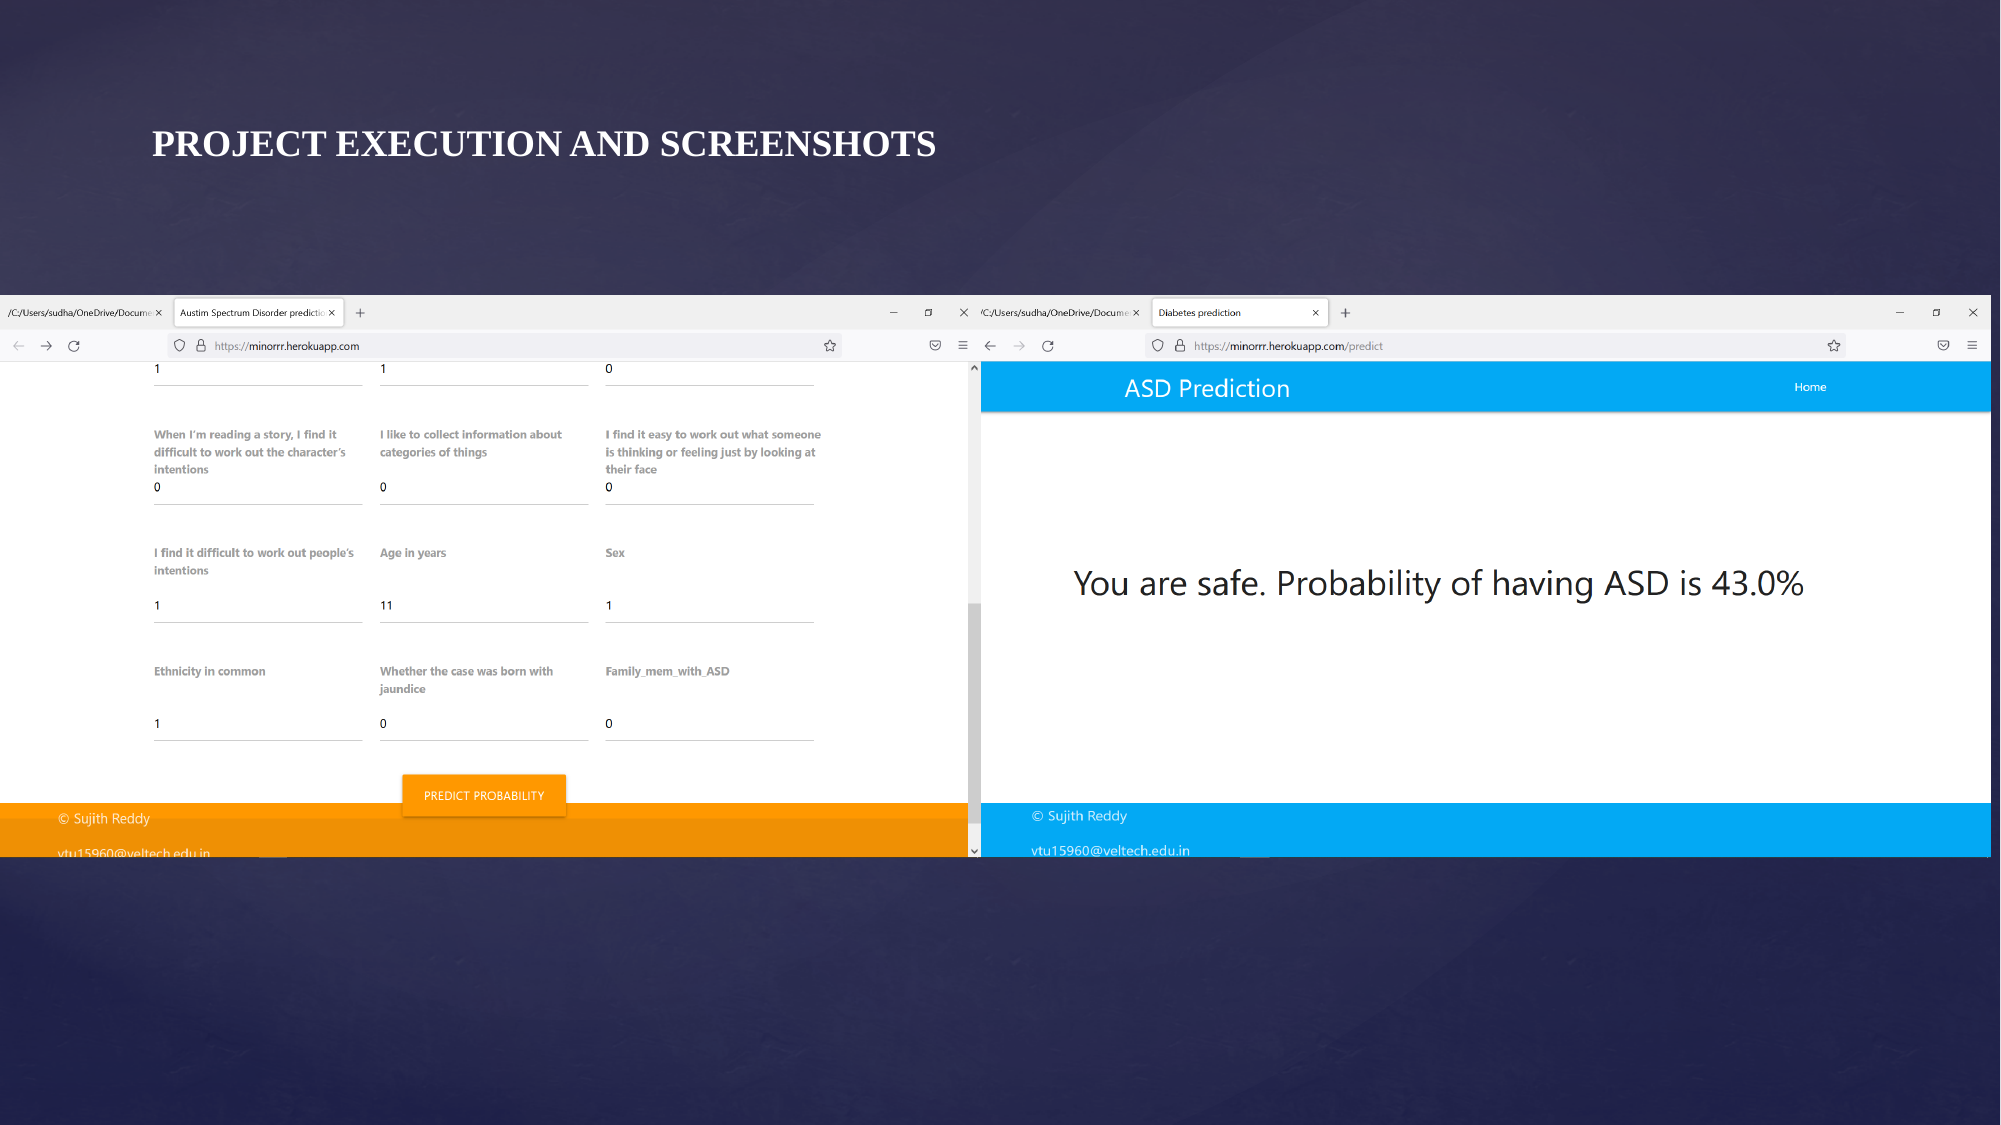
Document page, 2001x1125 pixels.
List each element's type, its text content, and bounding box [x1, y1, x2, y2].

text_box PROJECT EXECUTION AND SCREENSHOTS [137, 111, 1138, 172]
picture [1181, 380, 1190, 396]
picture [1248, 382, 1254, 396]
picture [1203, 389, 1213, 393]
picture [1220, 379, 1227, 396]
picture [0, 295, 1992, 859]
